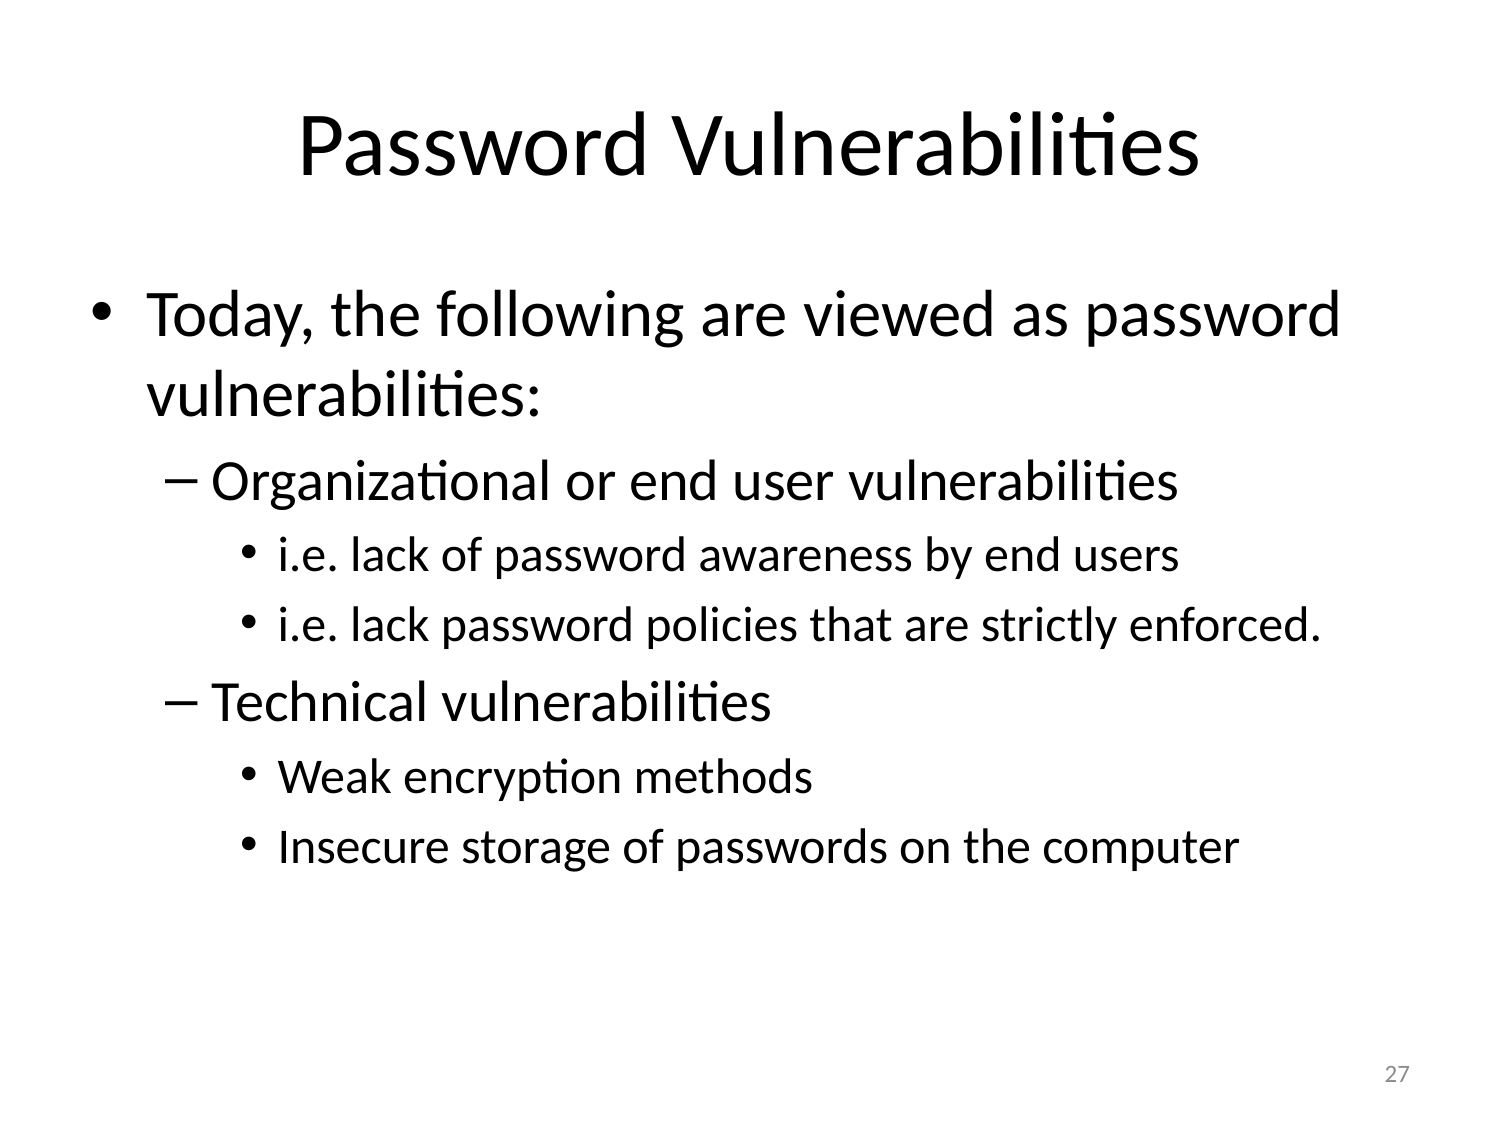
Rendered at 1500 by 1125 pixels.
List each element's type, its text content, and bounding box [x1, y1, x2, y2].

slide_number 27 [1074, 1042, 1425, 1103]
list Today, the following are viewed as password vulnerabilities: Organizational or end user vulnerabilities i.e. lack of password awareness by end users i.e. lack password policies that are strictly enforced. Technical vulnerabilities Weak encryption methods Insecure storage of passwords on the computer [75, 262, 1425, 1005]
title Password Vulnerabilities [75, 45, 1425, 233]
